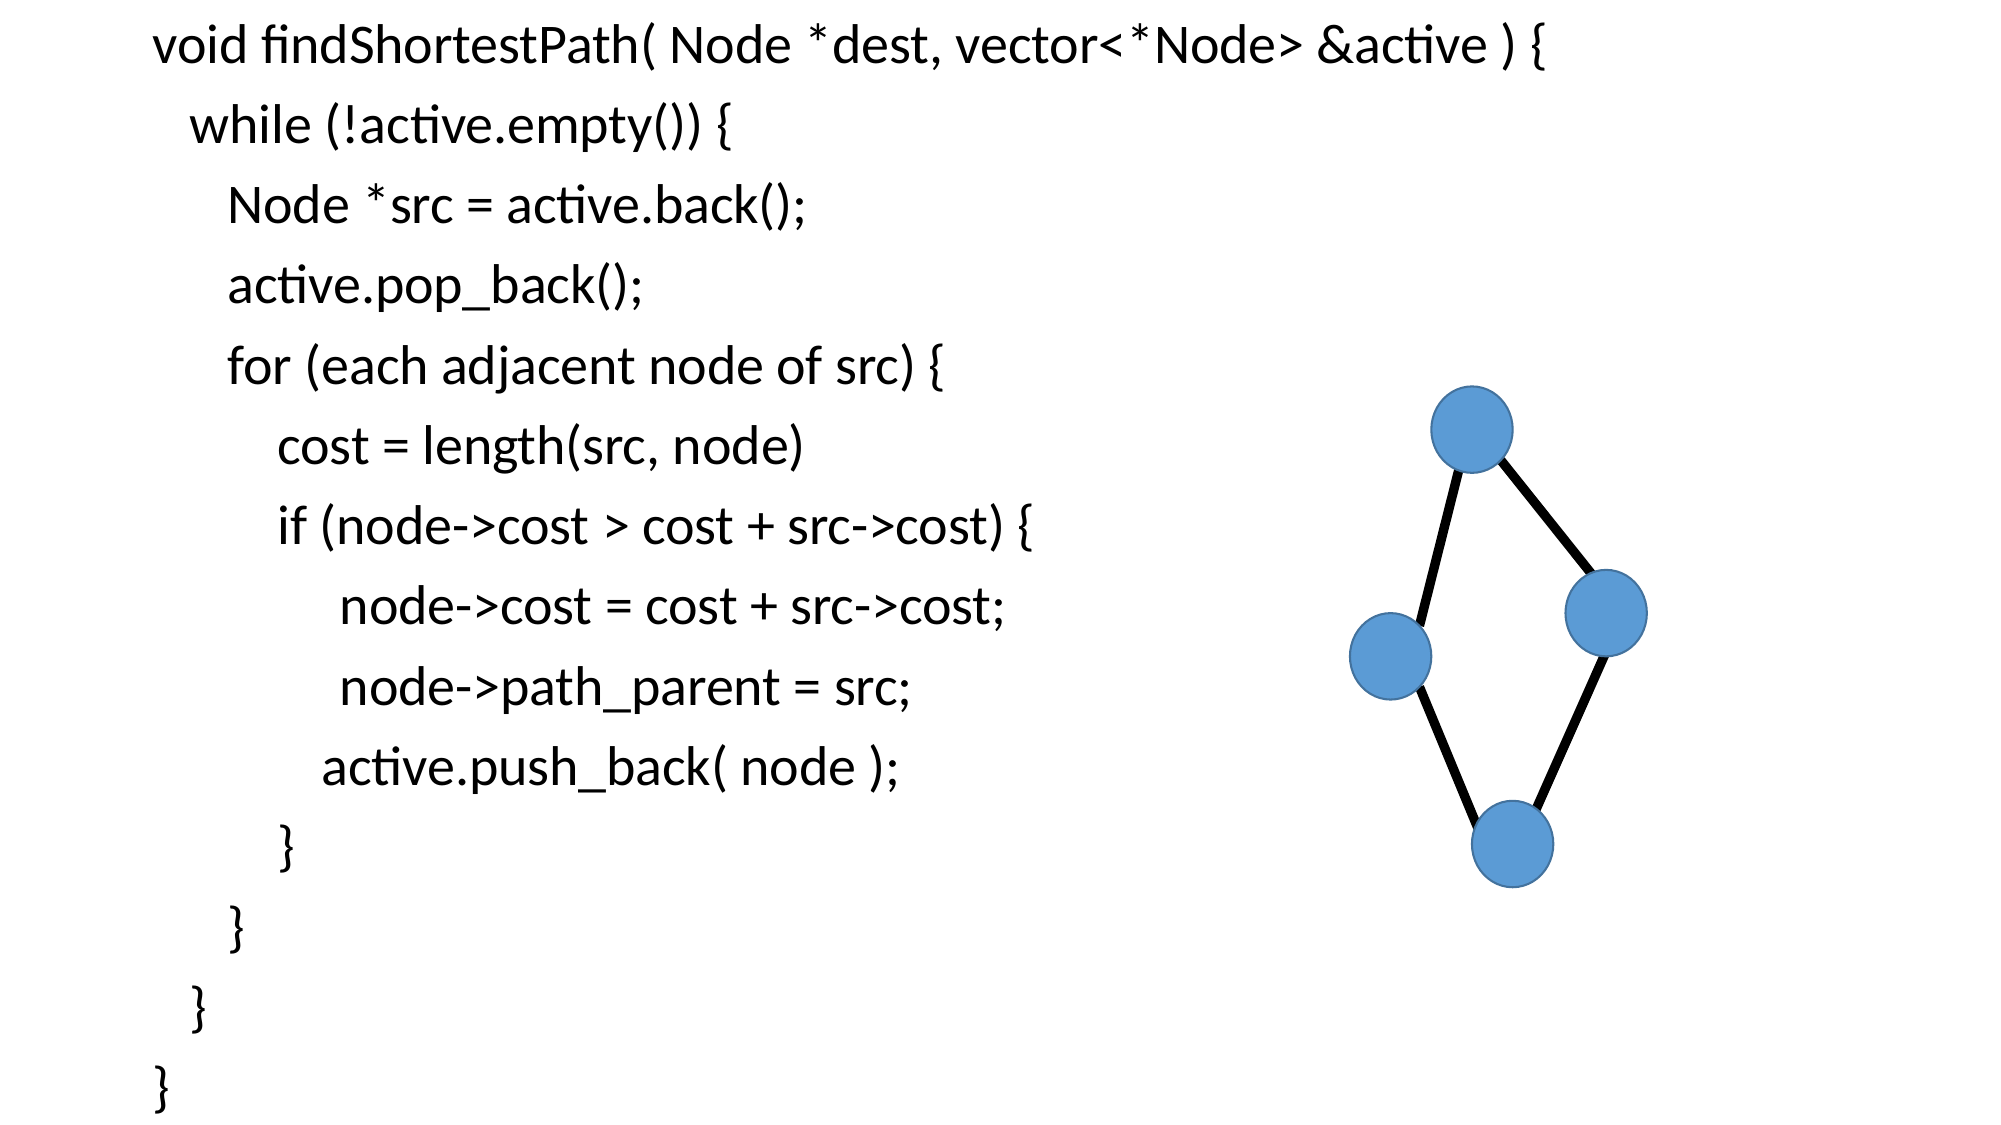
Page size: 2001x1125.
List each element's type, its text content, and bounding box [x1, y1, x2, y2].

text_box [1470, 799, 1555, 889]
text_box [1419, 686, 1483, 840]
text_box [1564, 568, 1648, 658]
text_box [1530, 656, 1607, 822]
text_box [1419, 459, 1462, 626]
text_box [1430, 385, 1514, 474]
text_box [1348, 612, 1433, 701]
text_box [1500, 460, 1607, 593]
list void findShortestPath( Node *dest, vector<*Node> &active ) { while (!active.empty()) { Node *src = active.back(); active.pop_back(); for (each adjacent node of src) { cost = length(src, node) if (node->cost > cost + src->cost) { node->cost = cost + src->cost; node->path_parent = src; active.push_back( node ); } } } } [137, 7, 1863, 1125]
